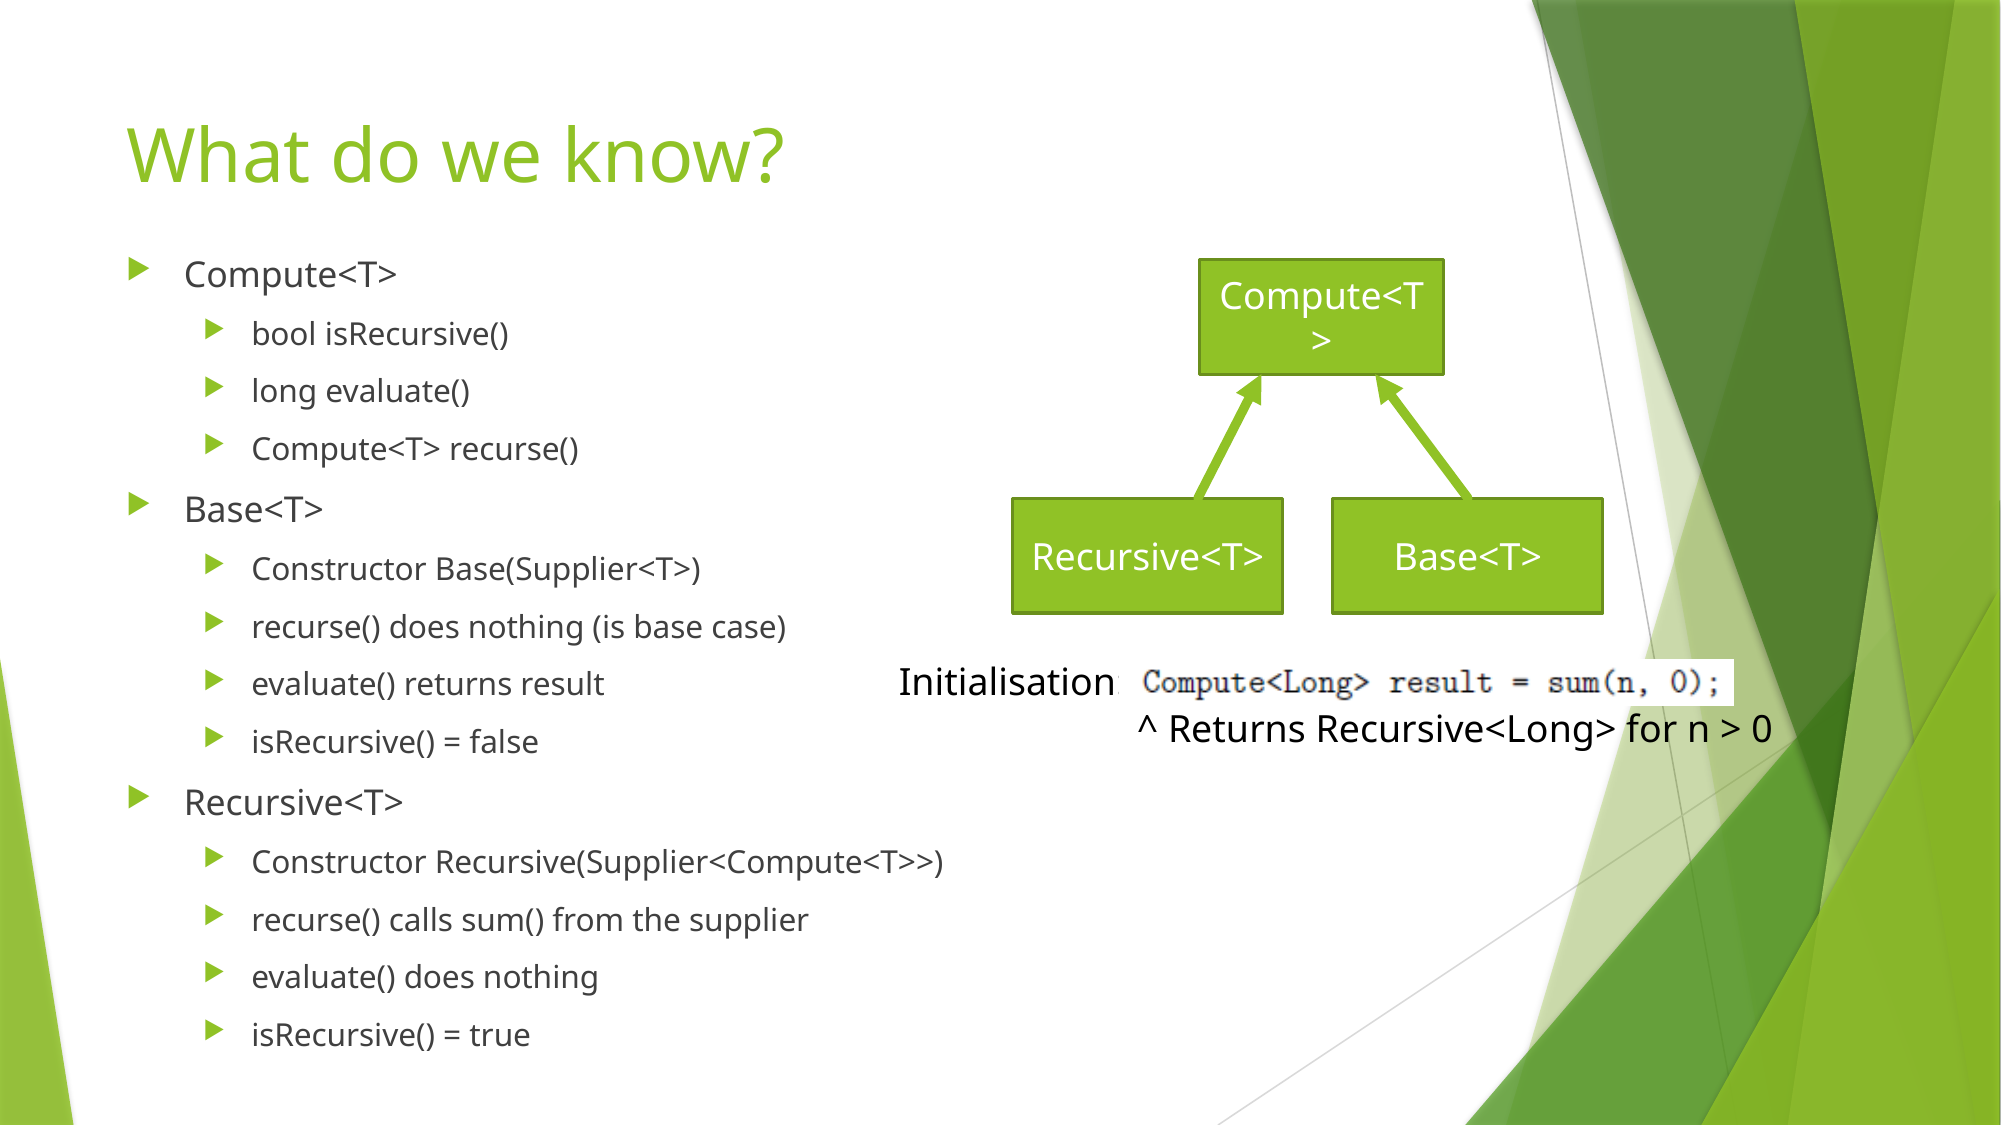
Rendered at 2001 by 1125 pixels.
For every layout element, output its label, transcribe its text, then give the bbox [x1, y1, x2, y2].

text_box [1374, 373, 1469, 499]
text_box Initialisation: [884, 650, 1142, 711]
text_box Base<T> [1331, 497, 1604, 615]
text_box Recursive<T> [1011, 497, 1284, 615]
list Compute<T> bool isRecursive() long evaluate() Compute<T> recurse() Base<T> Constructor Base(Supplier<T>) recurse() does nothing (is base case) evaluate() returns result isRecursive() = false Recursive<T> Constructor Recursive(Supplier<Compute<T>>) recurse() calls sum() from the supplier evaluate() does nothing isRecursive() = true [111, 243, 1522, 1063]
text_box Compute<T> [1198, 258, 1445, 376]
text_box ^ Returns Recursive<Long> for n > 0 [1122, 697, 1789, 758]
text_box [1197, 373, 1262, 499]
picture [1119, 658, 1734, 707]
title What do we know? [111, 99, 1522, 243]
